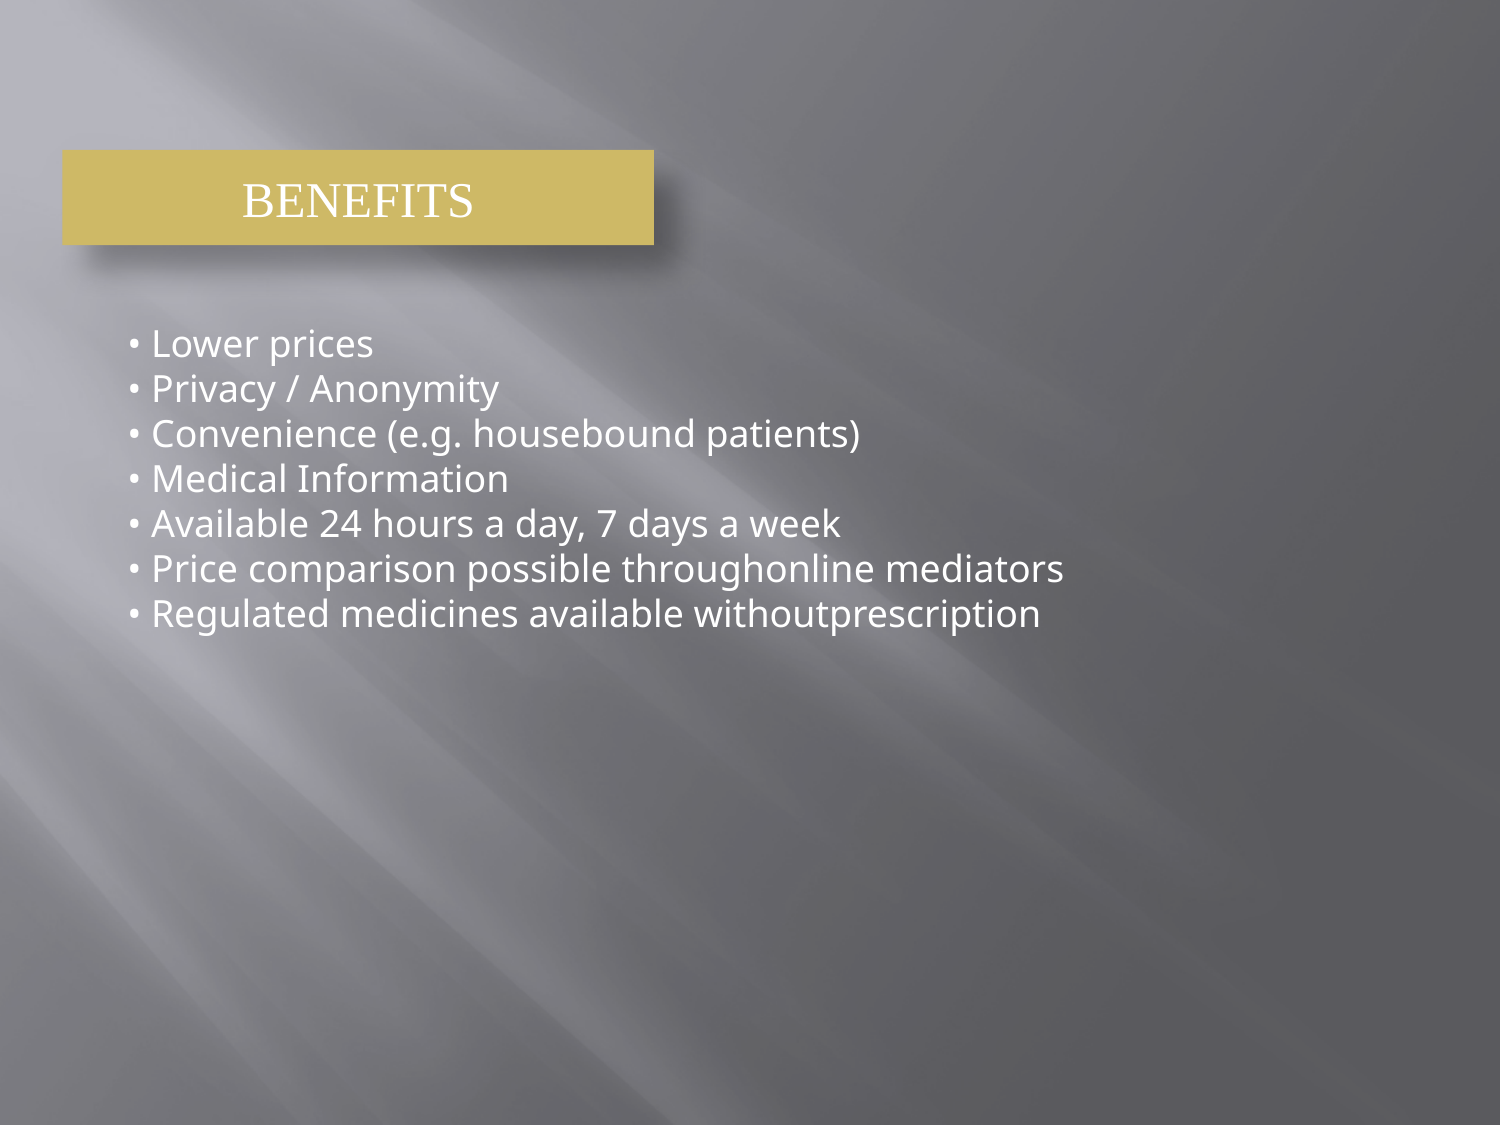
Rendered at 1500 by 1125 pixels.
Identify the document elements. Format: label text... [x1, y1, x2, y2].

text_box [49, 487, 1475, 548]
text_box BENEFITS [60, 148, 656, 247]
text_box • Lower prices • Privacy / Anonymity • Convenience (e.g. housebound patients) • Medical Information • Available 24 hours a day, 7 days a week • Price comparison possible throughonline mediators • Regulated medicines available withoutprescription [37, 312, 1450, 688]
